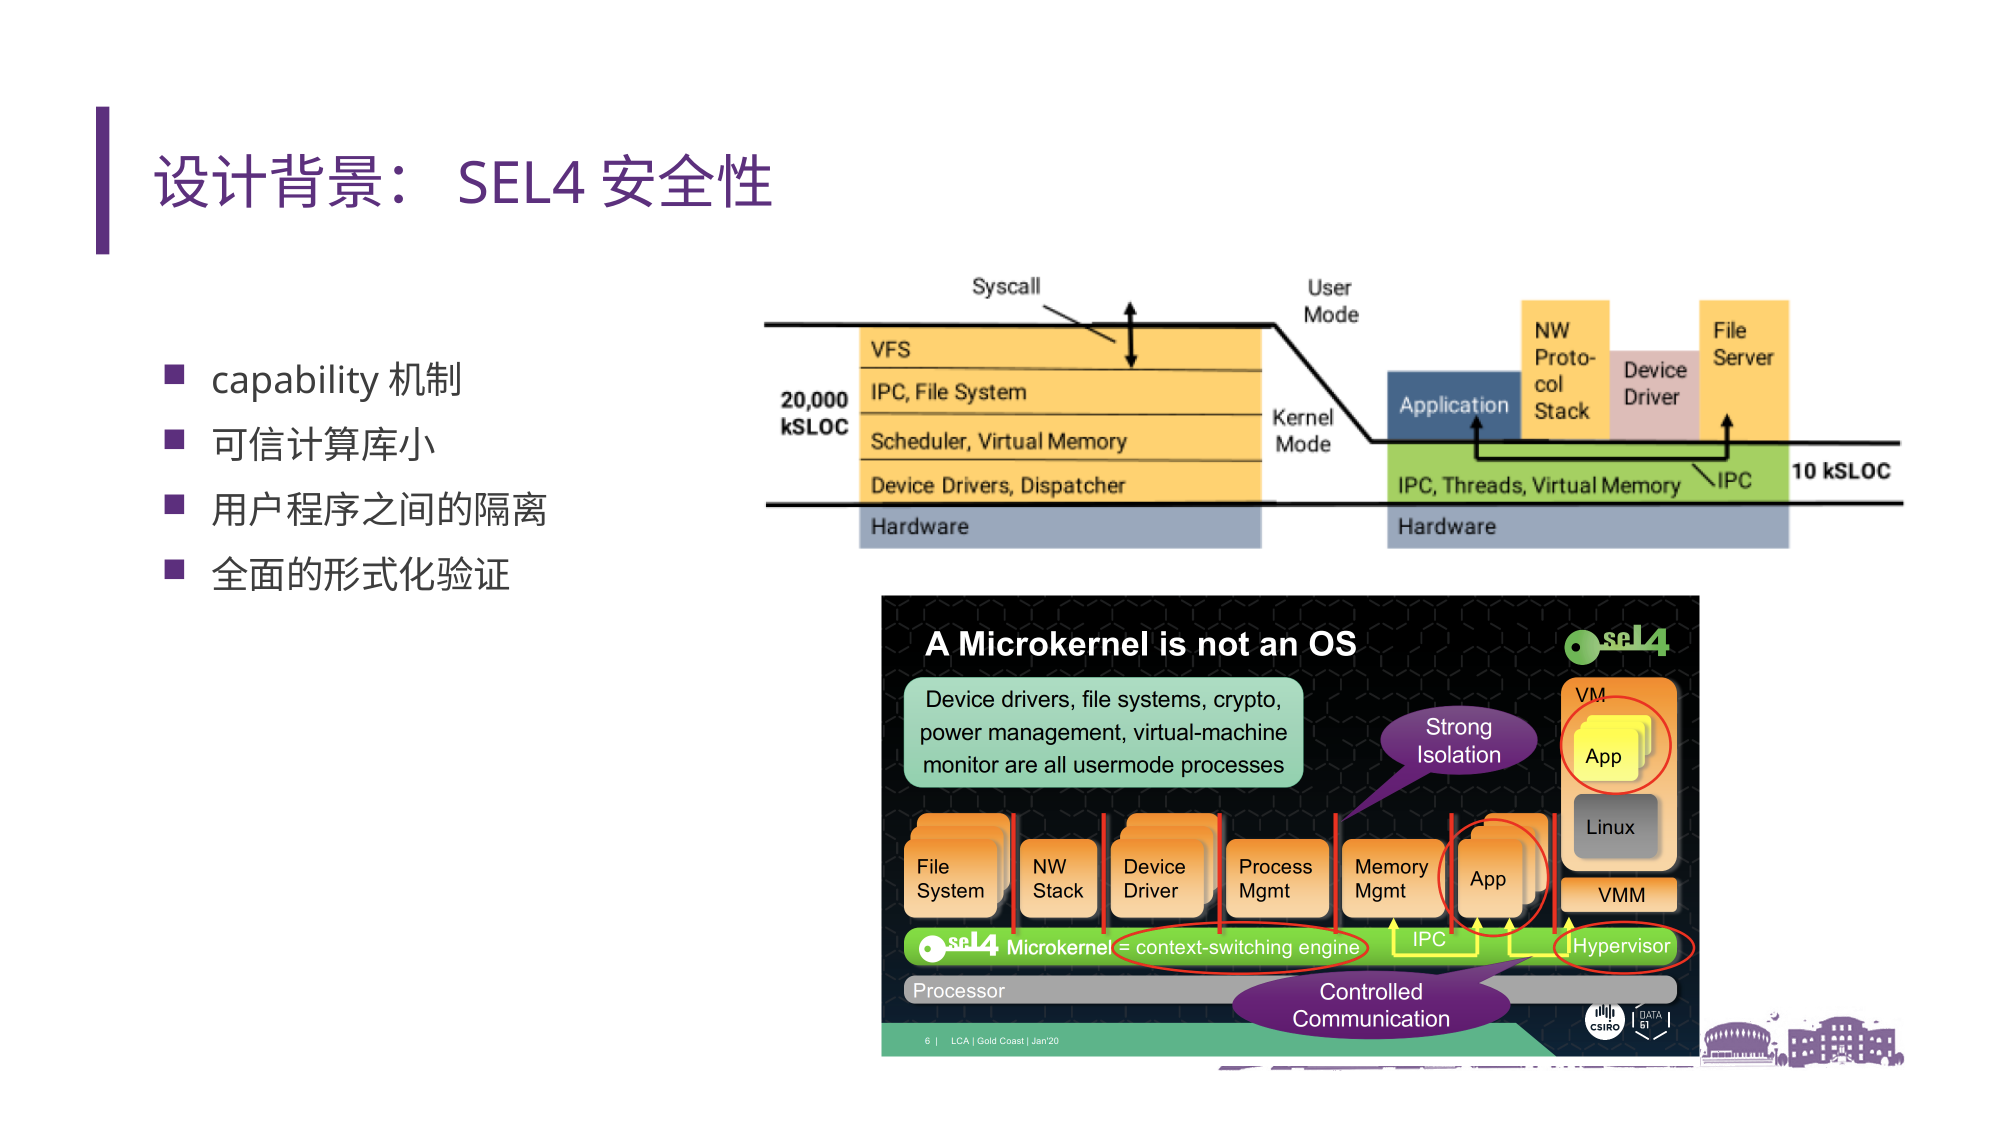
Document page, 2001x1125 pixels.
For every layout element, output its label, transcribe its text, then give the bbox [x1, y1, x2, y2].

title 设计背景：sel4安全性 [137, 97, 1863, 264]
list capability机制 可信计算库小 用户程序之间的隔离 全面的形式化验证 [146, 283, 877, 888]
picture [715, 213, 1950, 574]
picture [878, 586, 1701, 1066]
